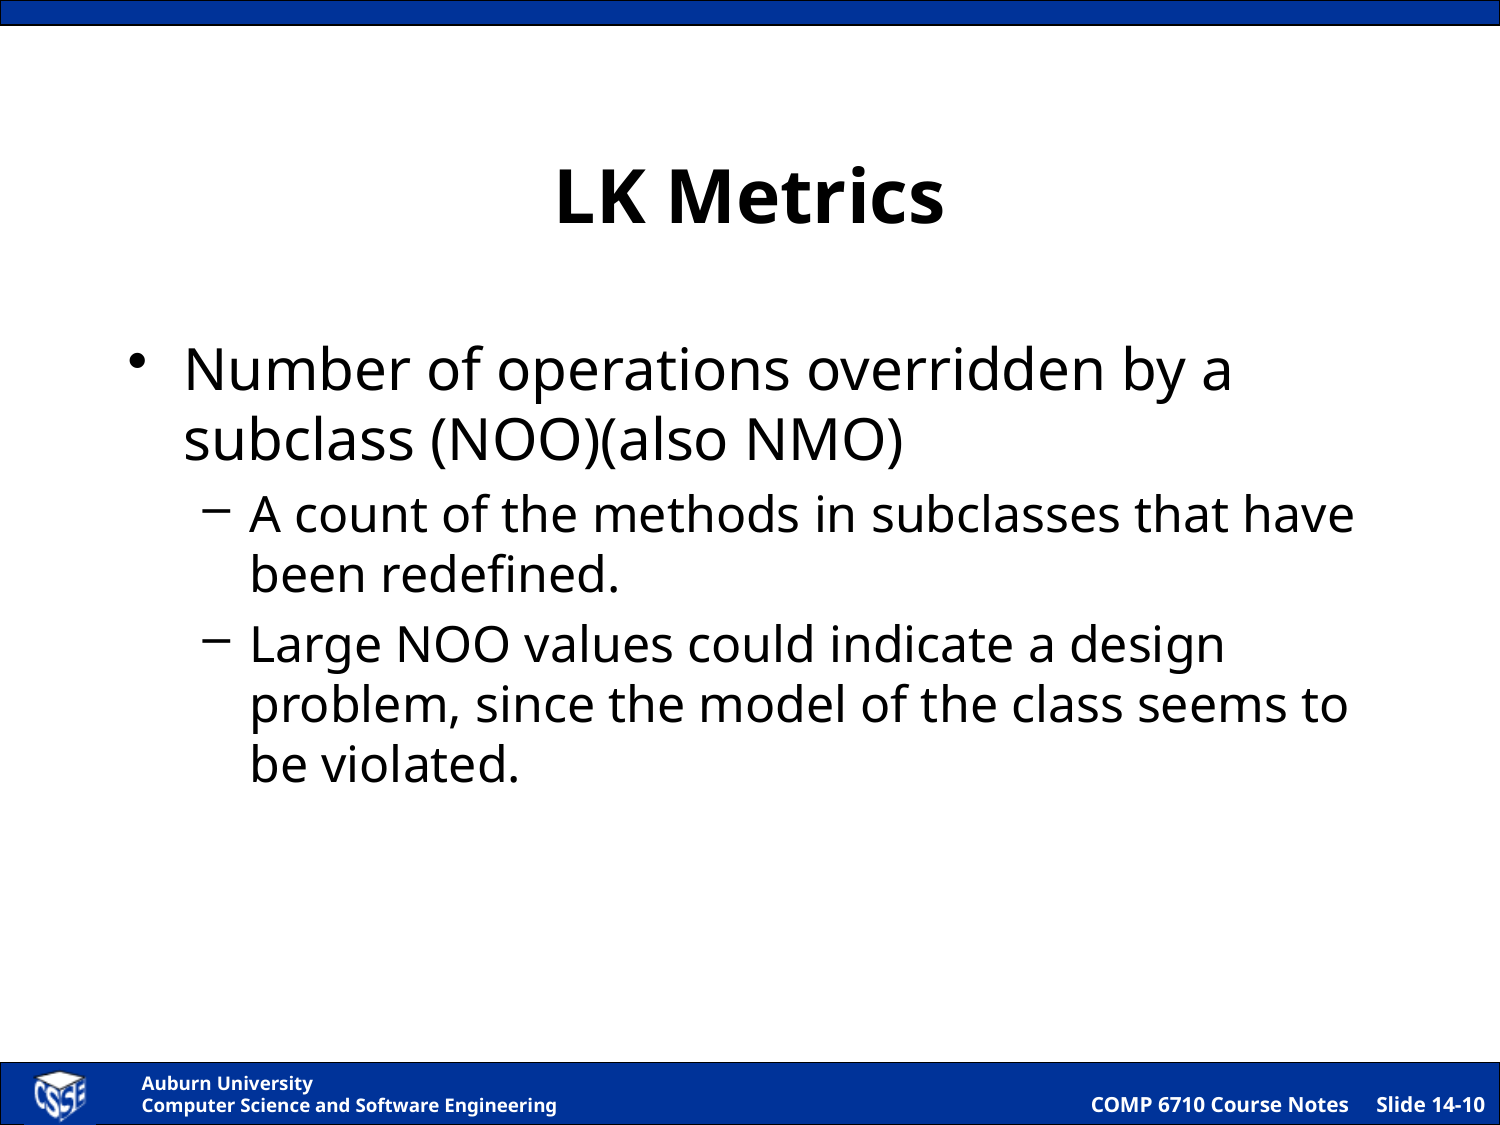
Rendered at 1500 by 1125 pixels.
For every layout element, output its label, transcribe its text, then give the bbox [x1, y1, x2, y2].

title LK Metrics [112, 99, 1388, 288]
list Number of operations overridden by a subclass (NOO)(also NMO) A count of the methods in subclasses that have been redefined. Large NOO values could indicate a design problem, since the model of the class seems to be violated. [112, 324, 1388, 1000]
picture [24, 1066, 96, 1125]
